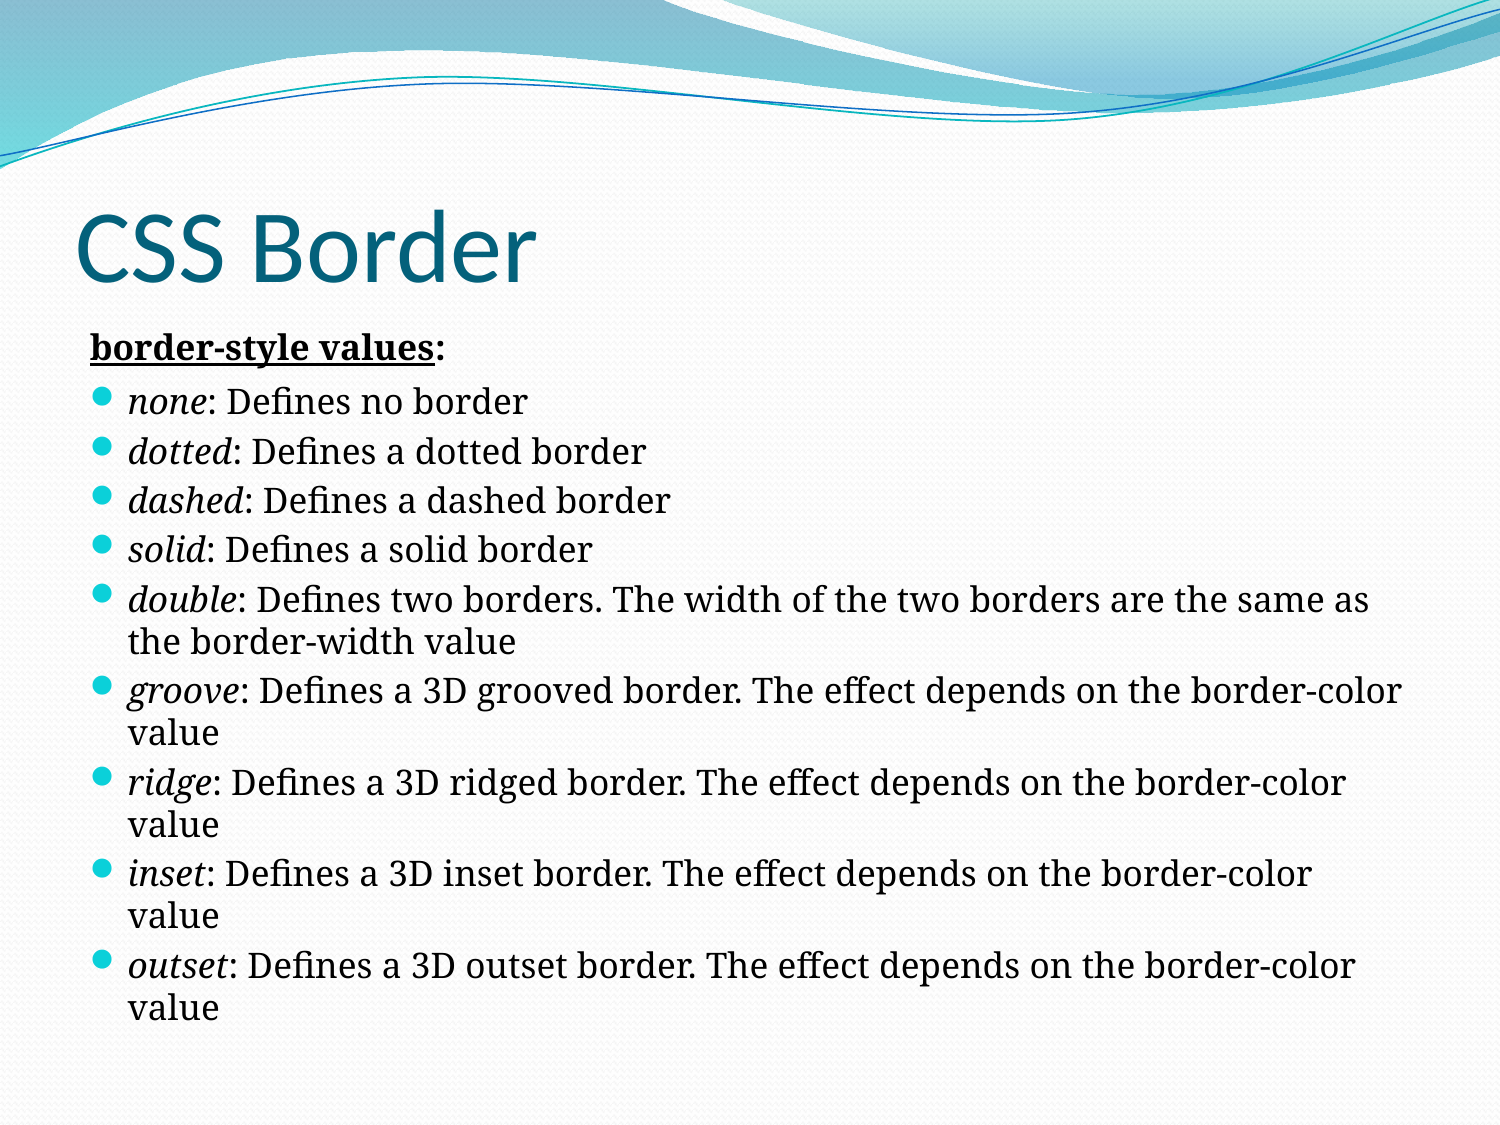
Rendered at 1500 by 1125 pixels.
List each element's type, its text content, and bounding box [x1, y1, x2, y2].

list border-style values: none: Defines no border dotted: Defines a dotted border dashed: Defines a dashed border solid: Defines a solid border double: Defines two borders. The width of the two borders are the same as the border-width value groove: Defines a 3D grooved border. The effect depends on the border-color value ridge: Defines a 3D ridged border. The effect depends on the border-color value inset: Defines a 3D inset border. The effect depends on the border-color value outset: Defines a 3D outset border. The effect depends on the border-color value [75, 317, 1425, 1038]
title CSS Border [75, 115, 1425, 303]
